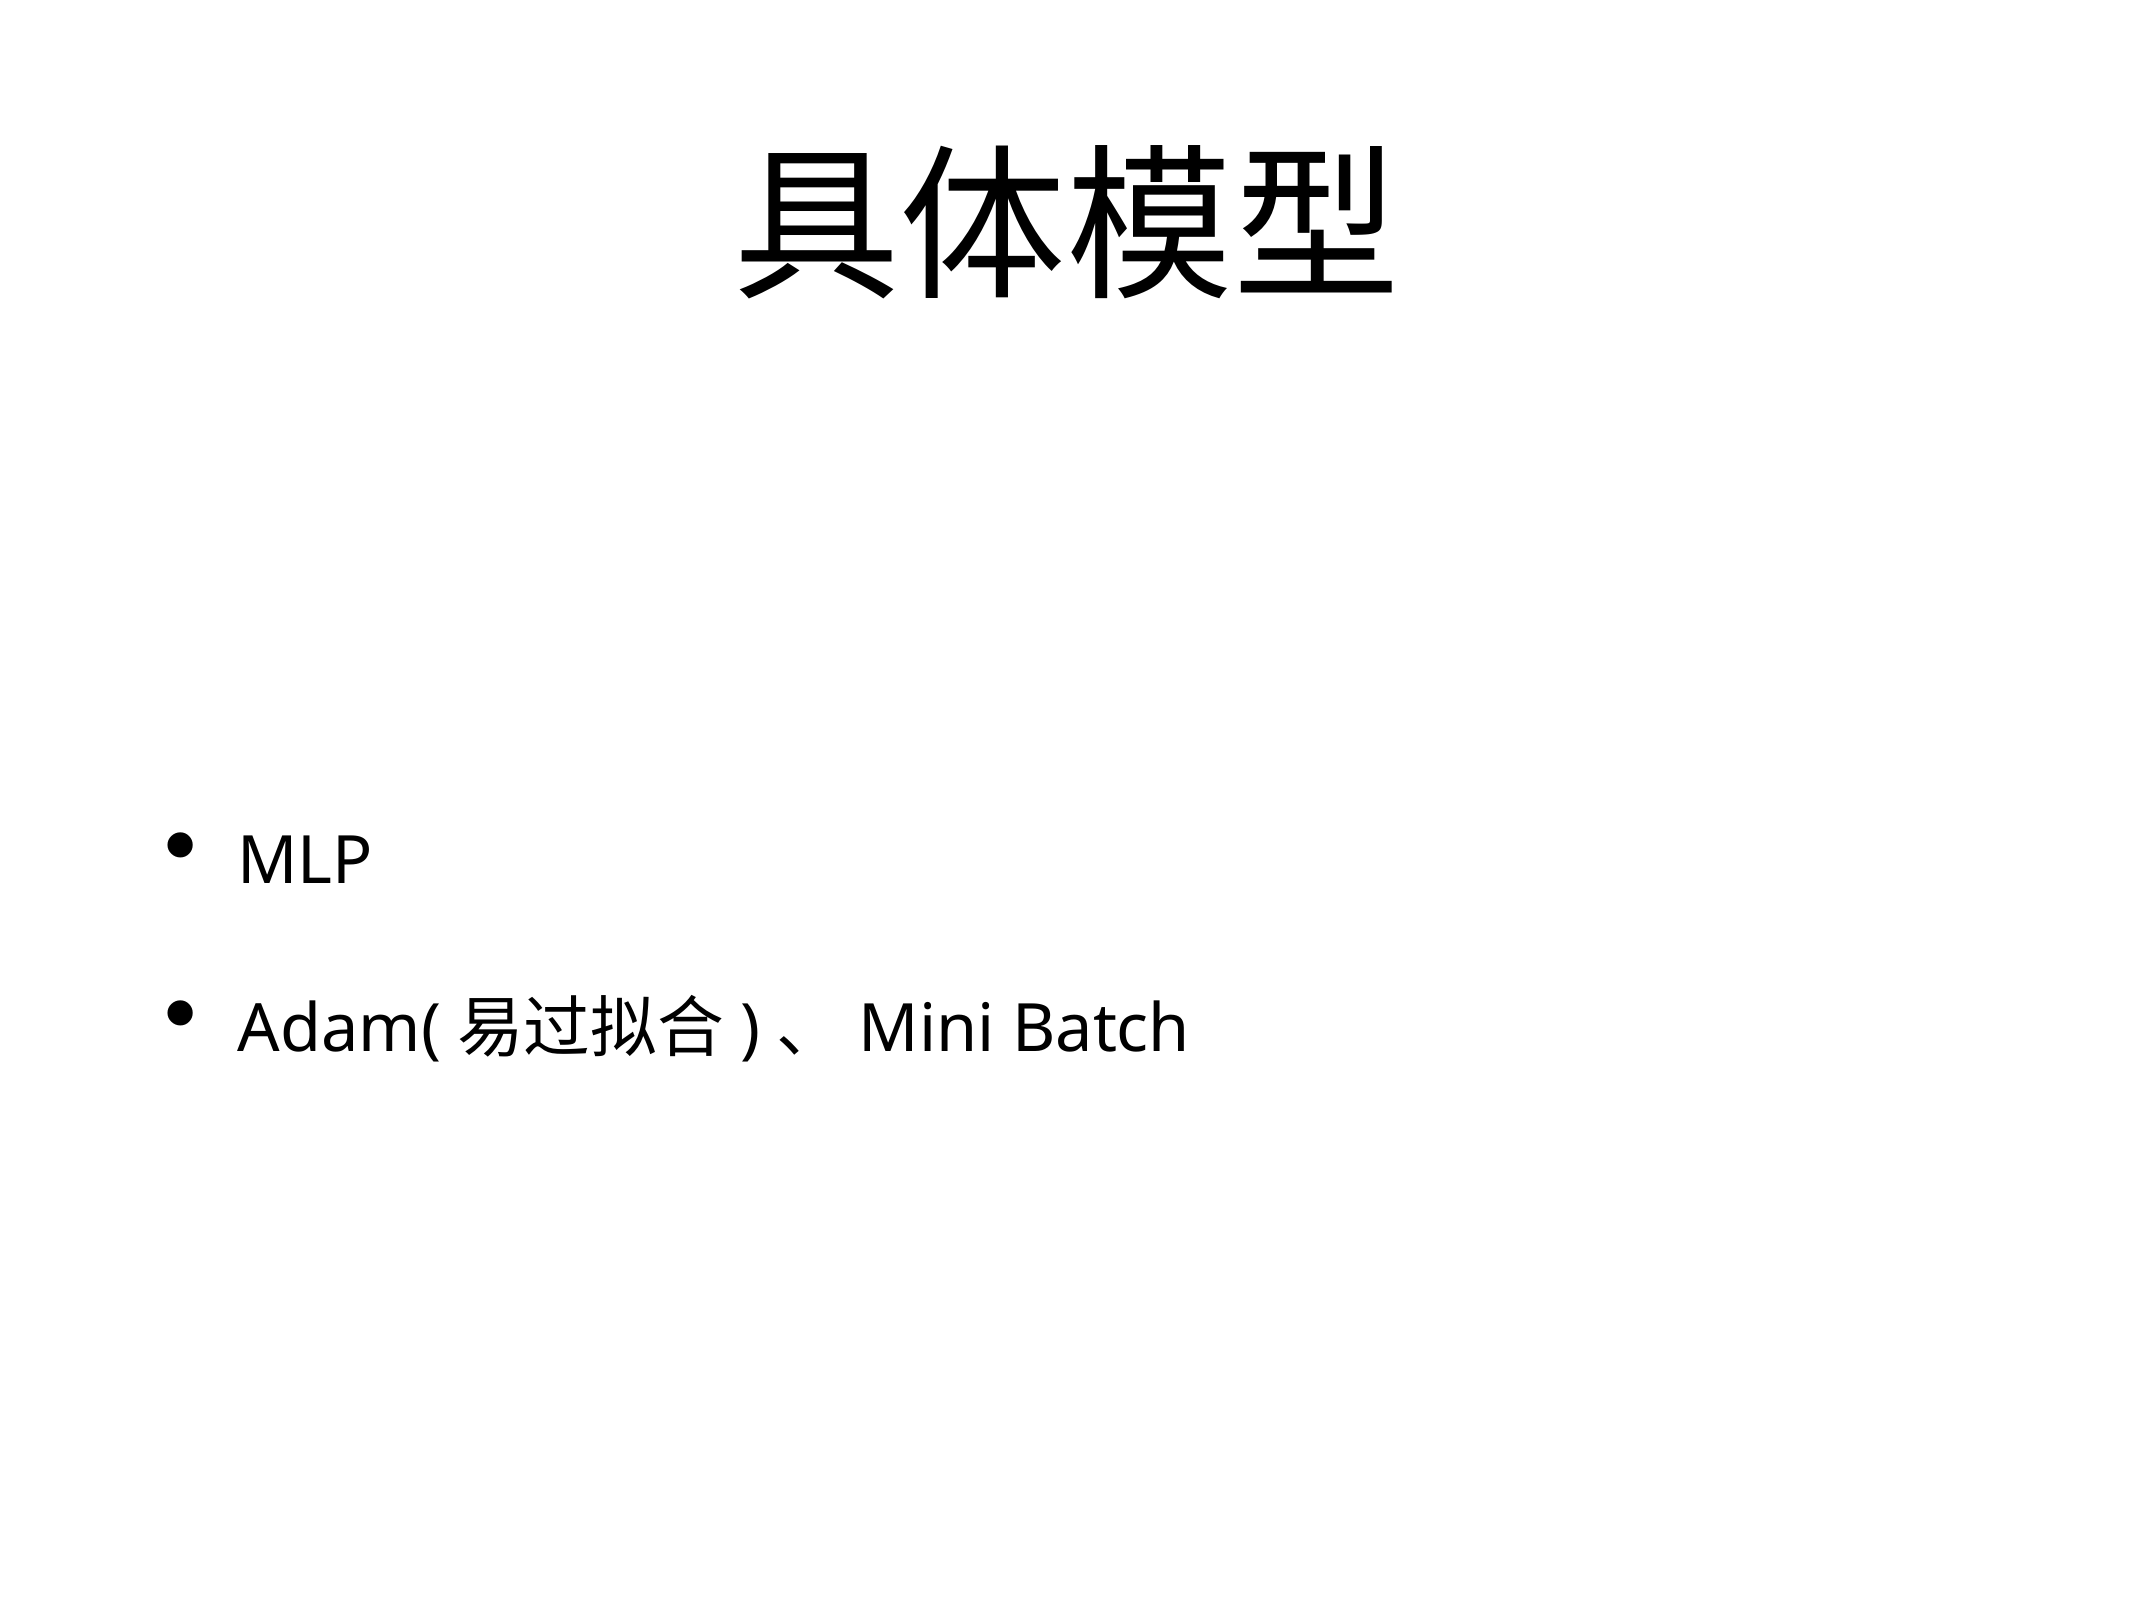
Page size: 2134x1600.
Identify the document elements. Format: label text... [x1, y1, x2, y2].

list MLP Adam(易过拟合)、Mini Batch [155, 424, 1978, 1457]
title 具体模型 [155, 41, 1978, 397]
